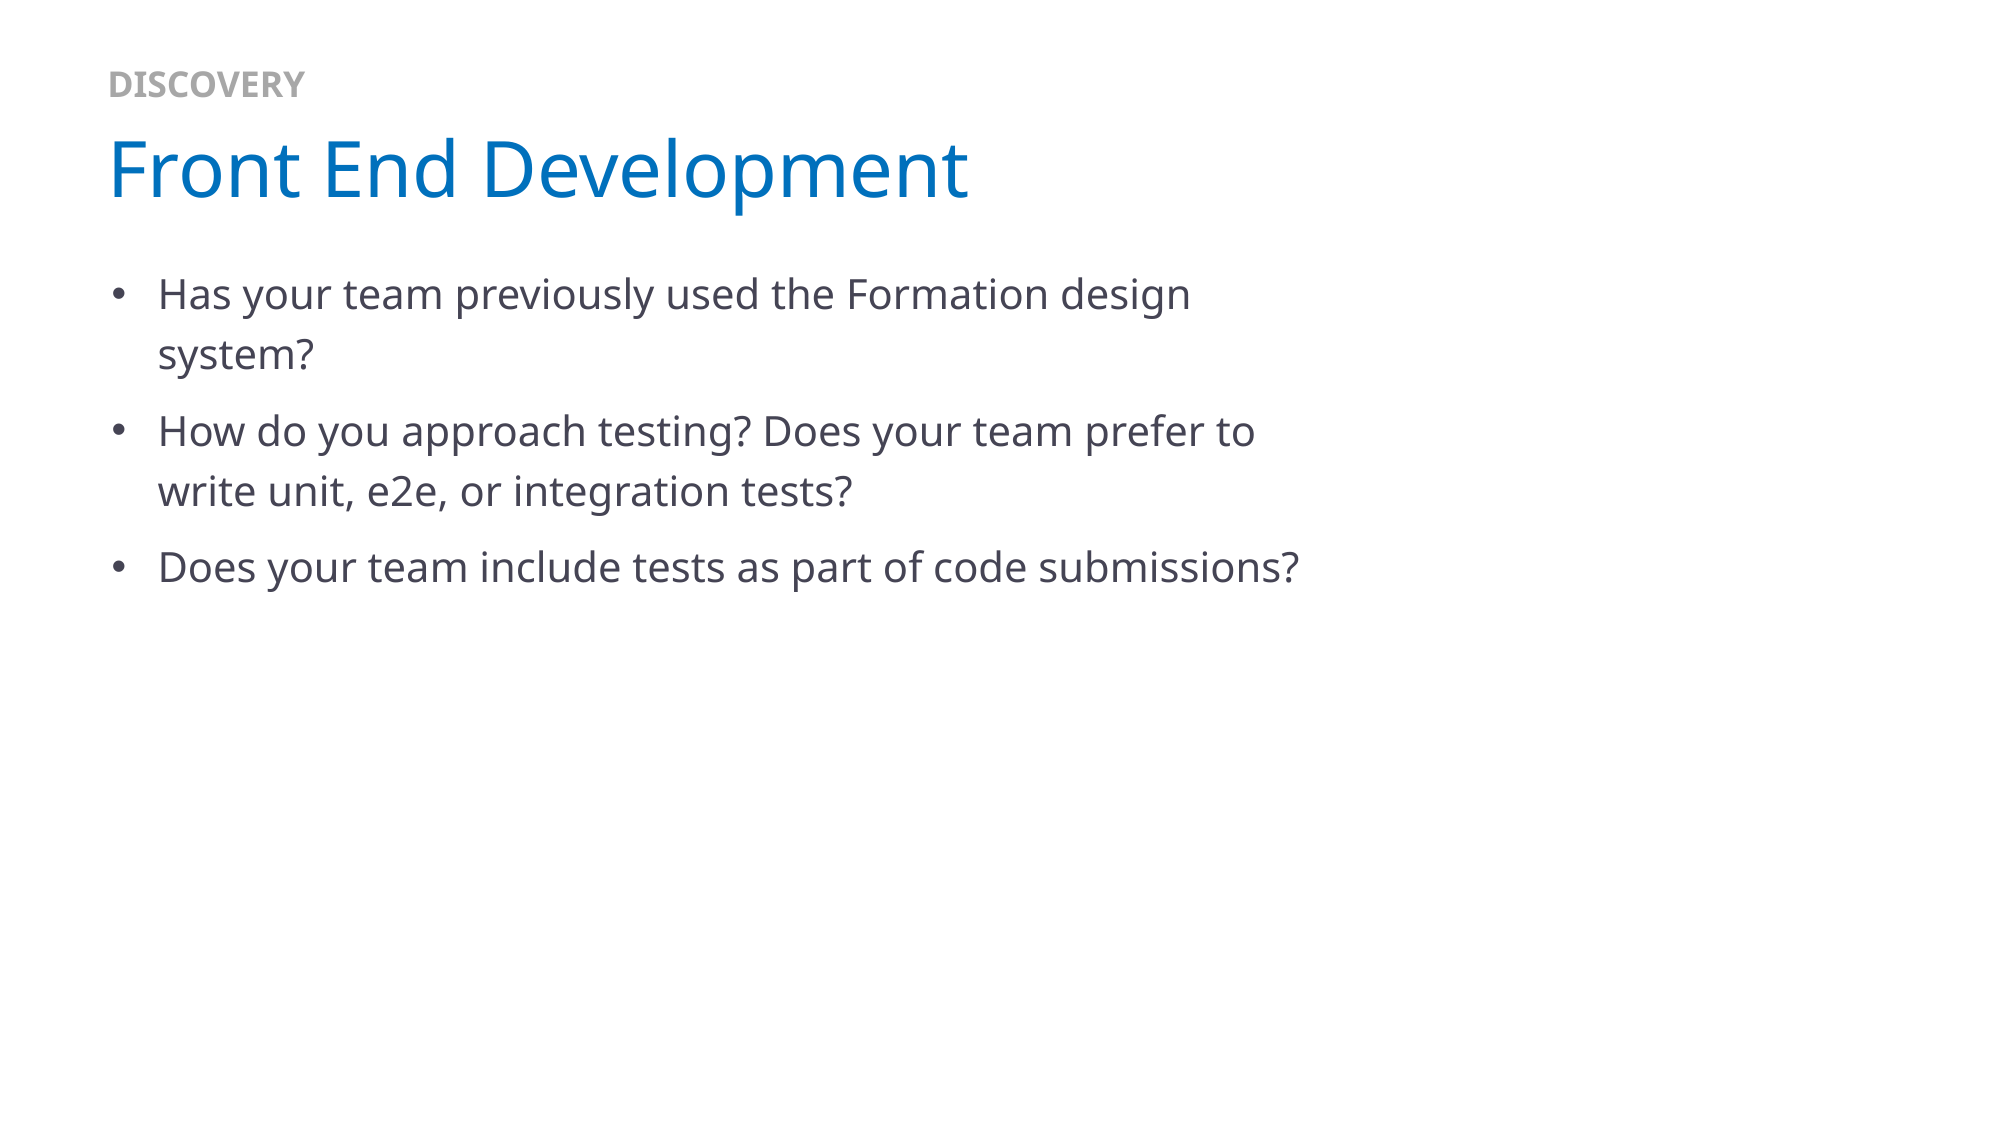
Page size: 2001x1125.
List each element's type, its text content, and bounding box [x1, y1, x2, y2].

list Has your team previously used the Formation design system? How do you approach testing? Does your team prefer to write unit, e2e, or integration tests? Does your team include tests as part of code submissions? [99, 251, 1323, 1014]
title Front End Development [99, 113, 1750, 251]
list DISCOVERY [99, 54, 1750, 113]
